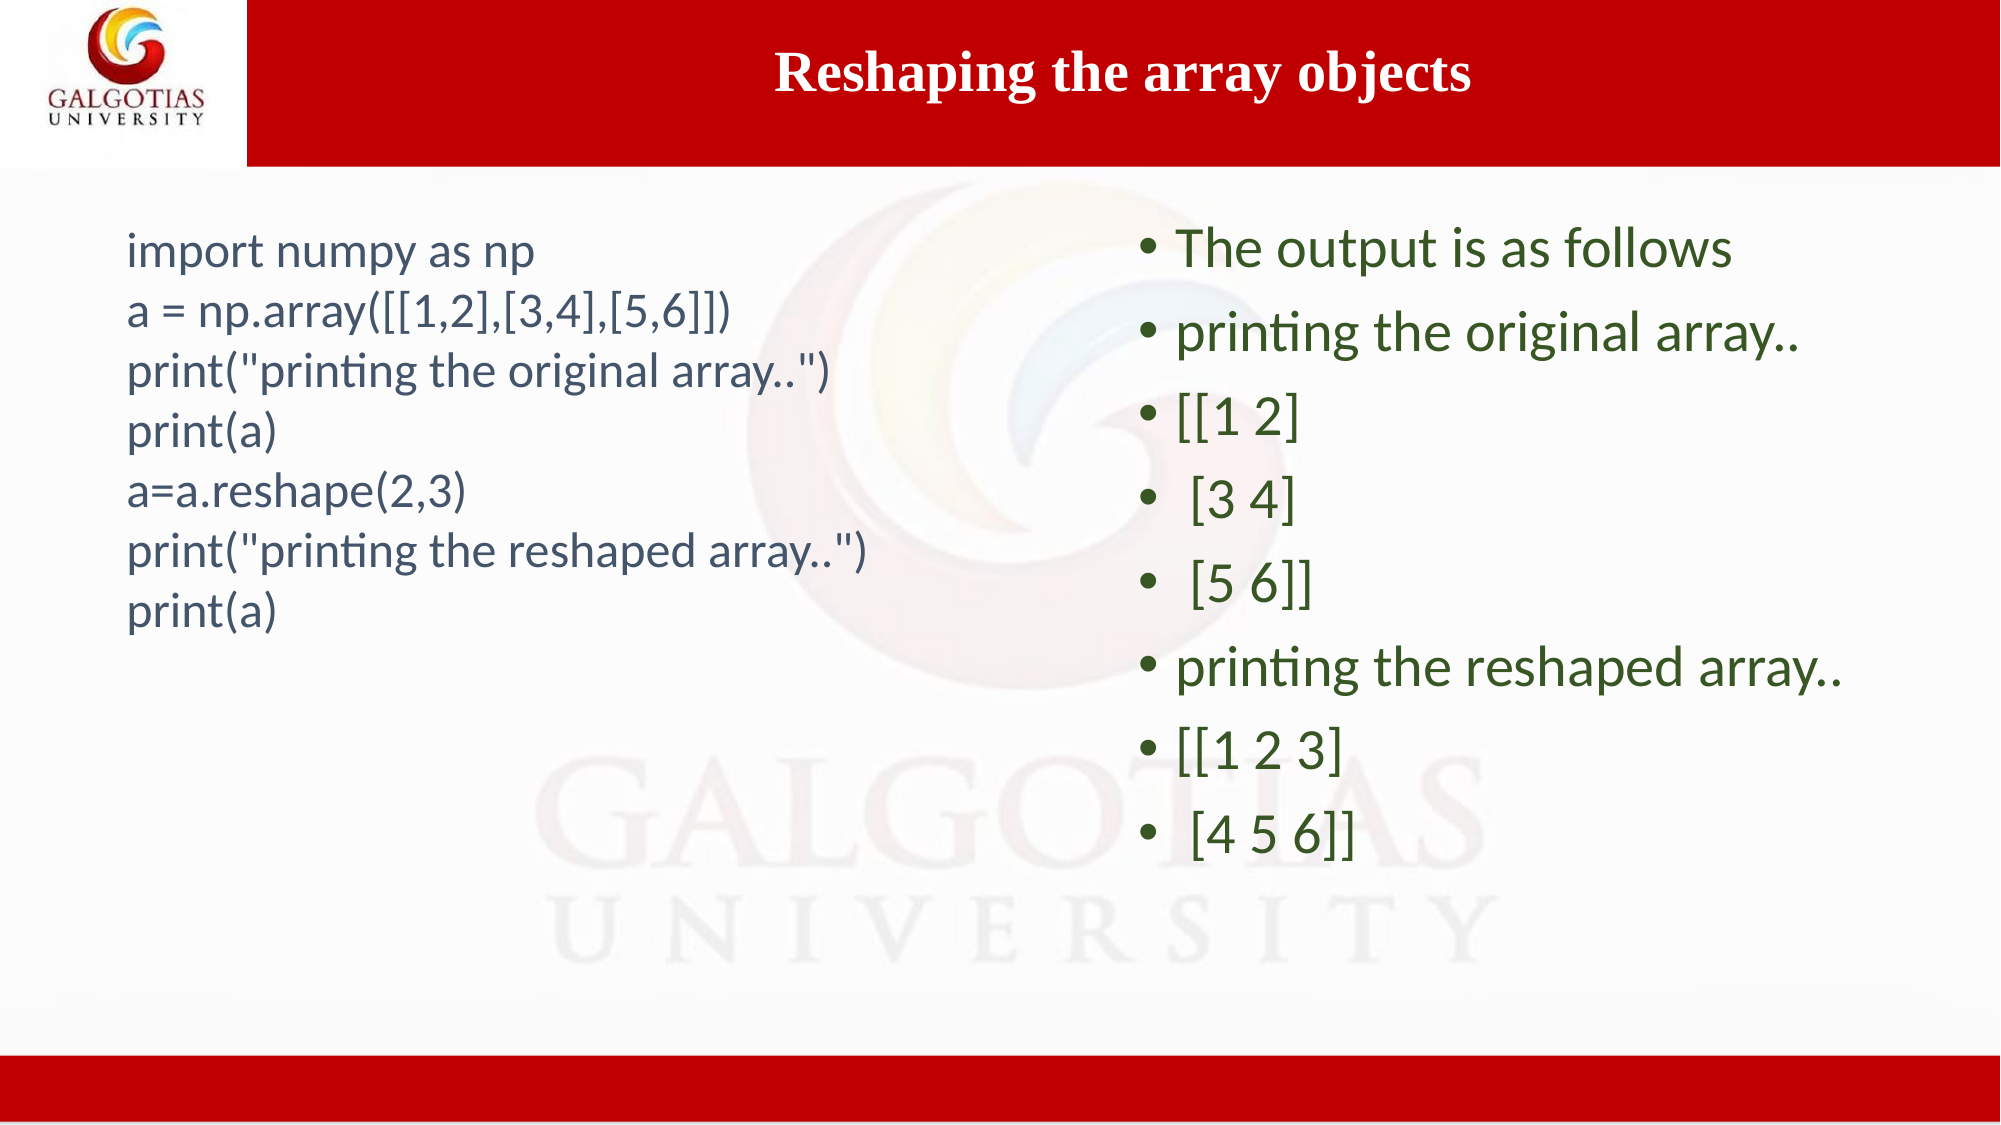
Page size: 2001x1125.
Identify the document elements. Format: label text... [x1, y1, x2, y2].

list import numpy as np a = np.array([[1,2],[3,4],[5,6]]) print("printing the original array..") print(a) a=a.reshape(2,3) print("printing the reshaped array..") print(a) [111, 209, 979, 1010]
picture [0, 0, 2001, 1125]
text_box The output is as follows printing the original array.. [[1 2] [3 4] [5 6]] printing the reshaped array.. [[1 2 3] [4 5 6]] [1123, 209, 1946, 924]
list Reshaping the array objects [335, 34, 1912, 141]
